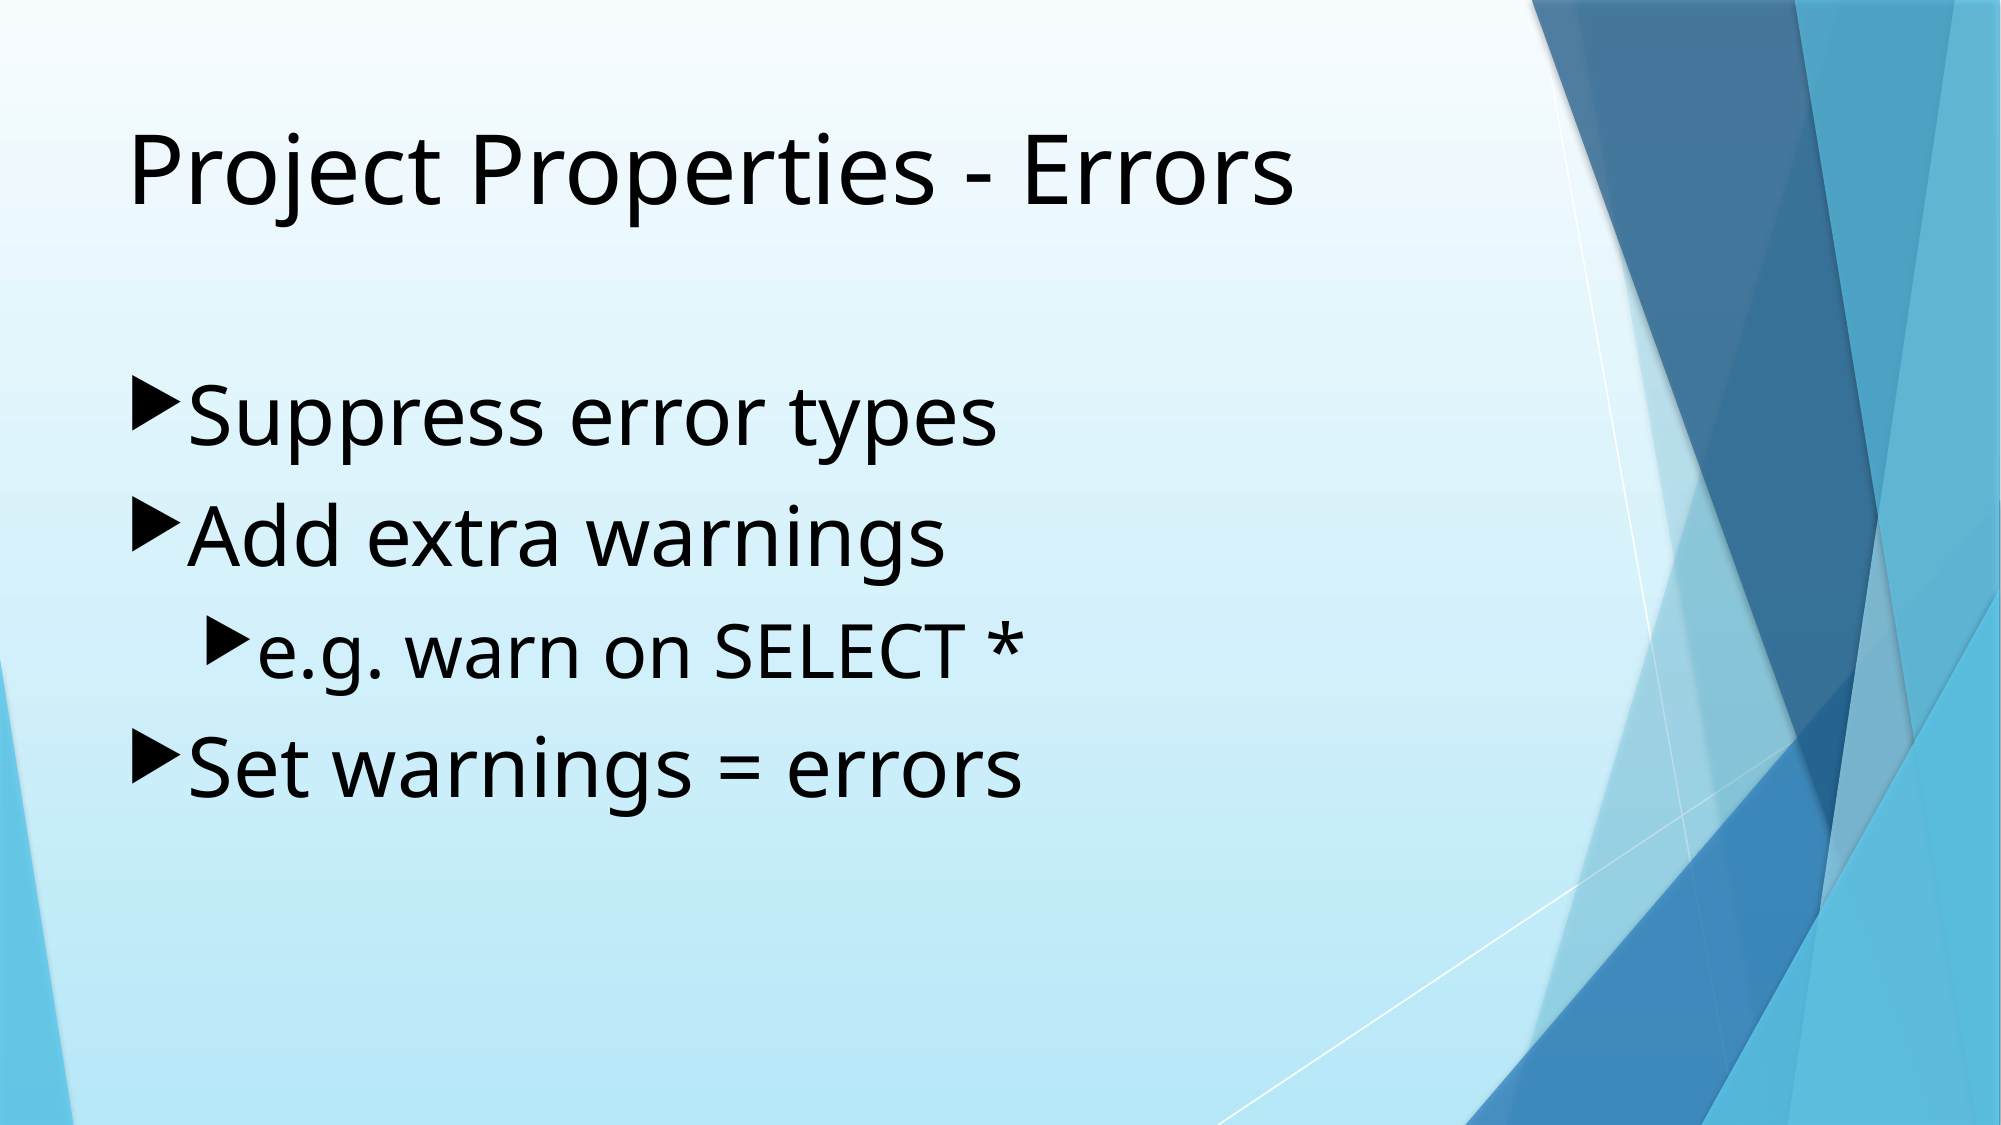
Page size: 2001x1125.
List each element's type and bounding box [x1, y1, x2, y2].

text_box [0, 0, 2000, 1125]
